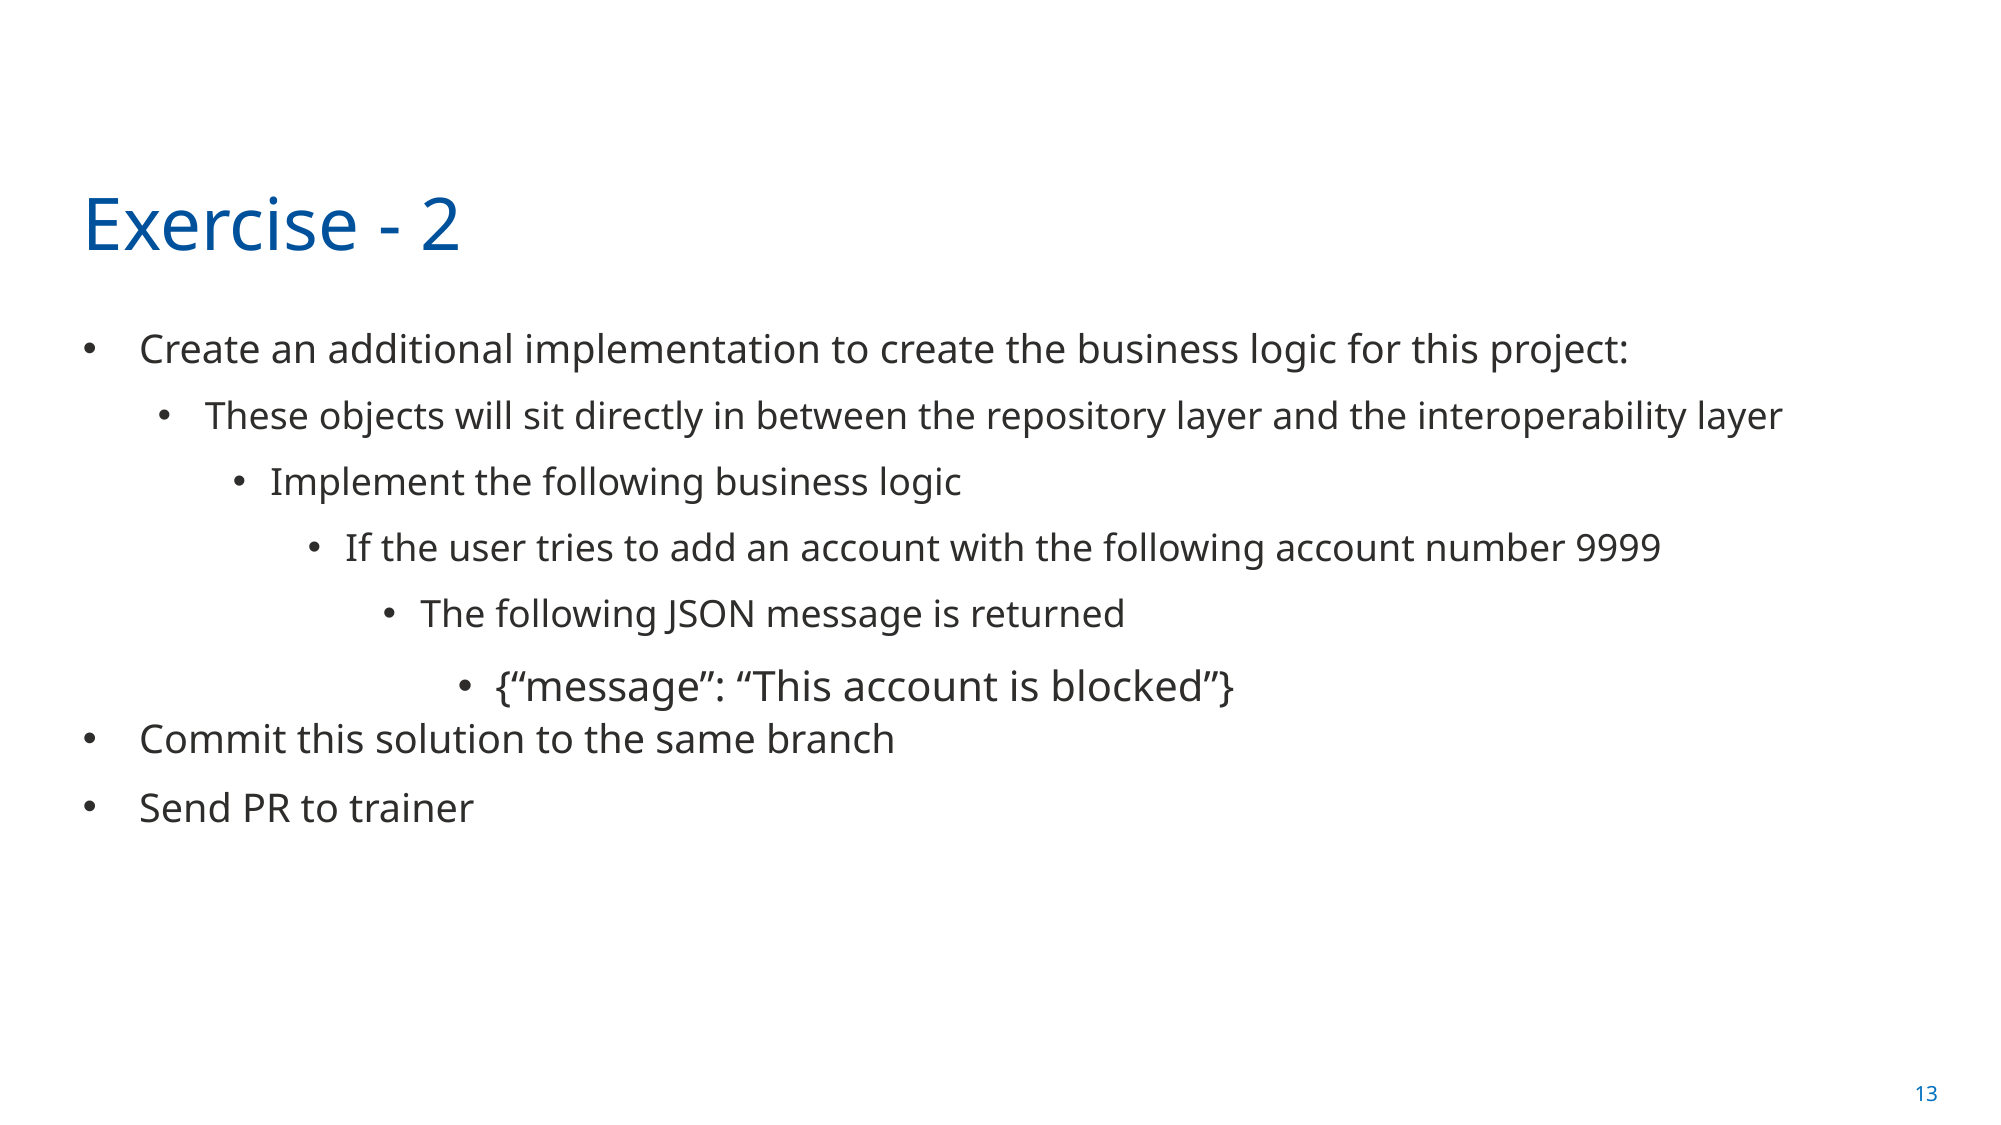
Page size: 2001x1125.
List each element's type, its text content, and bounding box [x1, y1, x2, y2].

list Create an additional implementation to create the business logic for this project: These objects will sit directly in between the repository layer and the interoperability layer Implement the following business logic If the user tries to add an account with the following account number 9999 The following JSON message is returned {“message”: “This account is blocked”} Commit this solution to the same branch Send PR to trainer [67, 316, 1939, 1063]
title Exercise - 2 [67, 170, 1565, 273]
